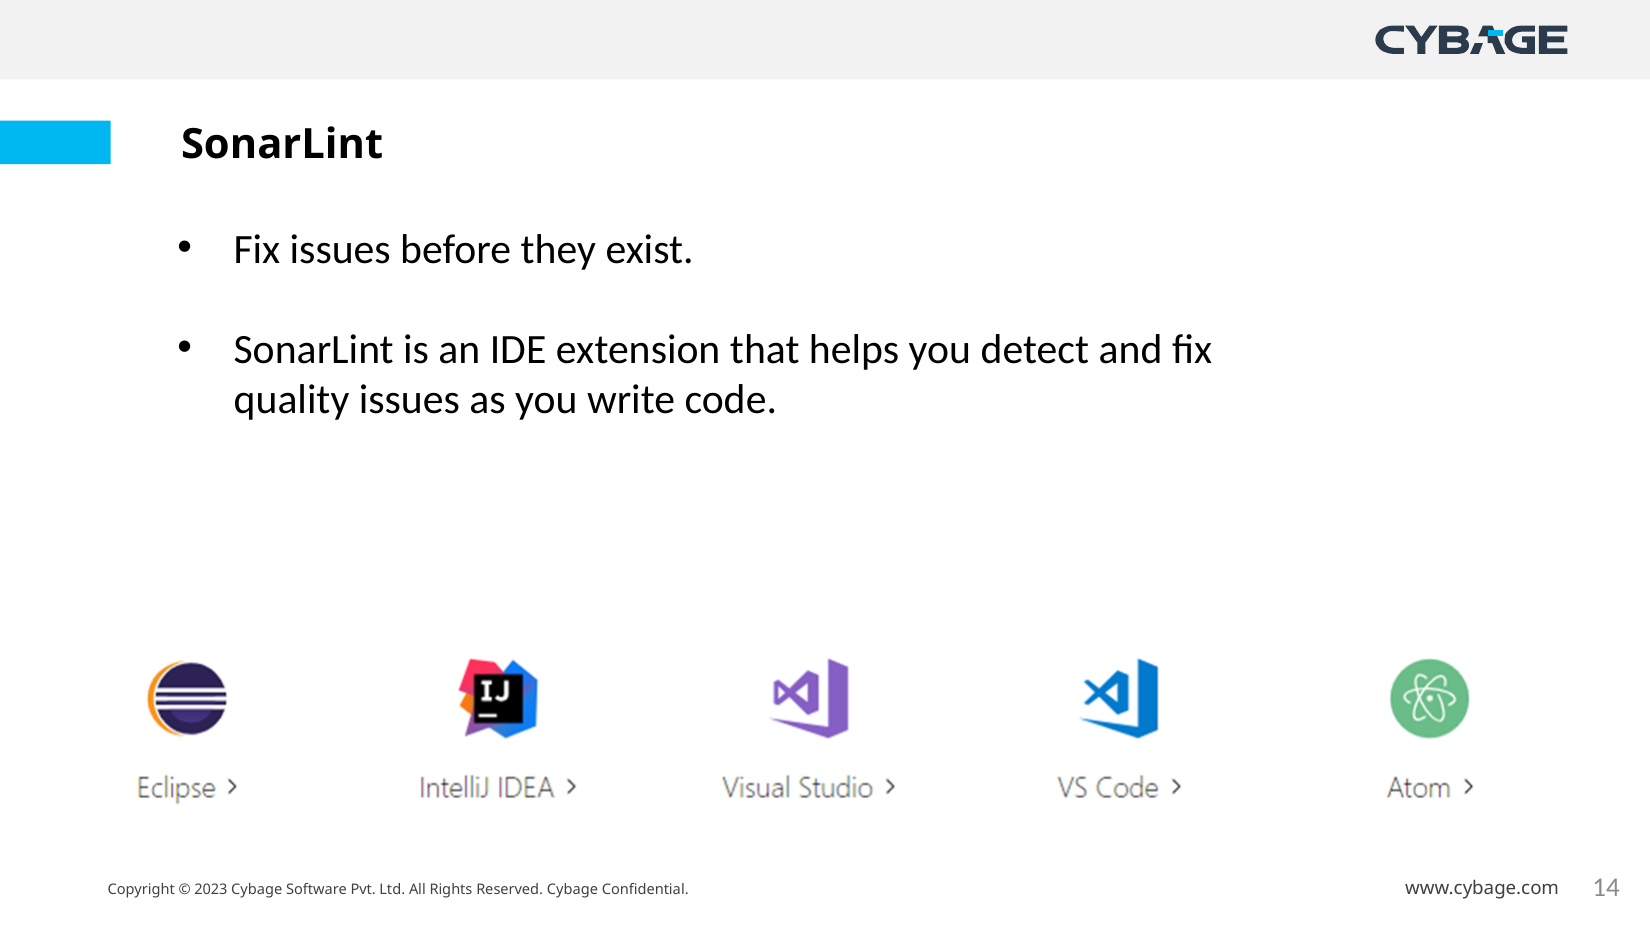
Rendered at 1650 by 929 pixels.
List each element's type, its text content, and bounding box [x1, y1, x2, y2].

slide_number 14 [1567, 860, 1637, 910]
picture [87, 613, 1536, 860]
text_box SonarLint [166, 109, 399, 175]
text_box [0, 118, 113, 166]
text_box [110, 120, 925, 196]
text_box Fix issues before they exist. SonarLint is an IDE extension that helps you detect and fix quality issues as you write code. [162, 214, 1235, 429]
